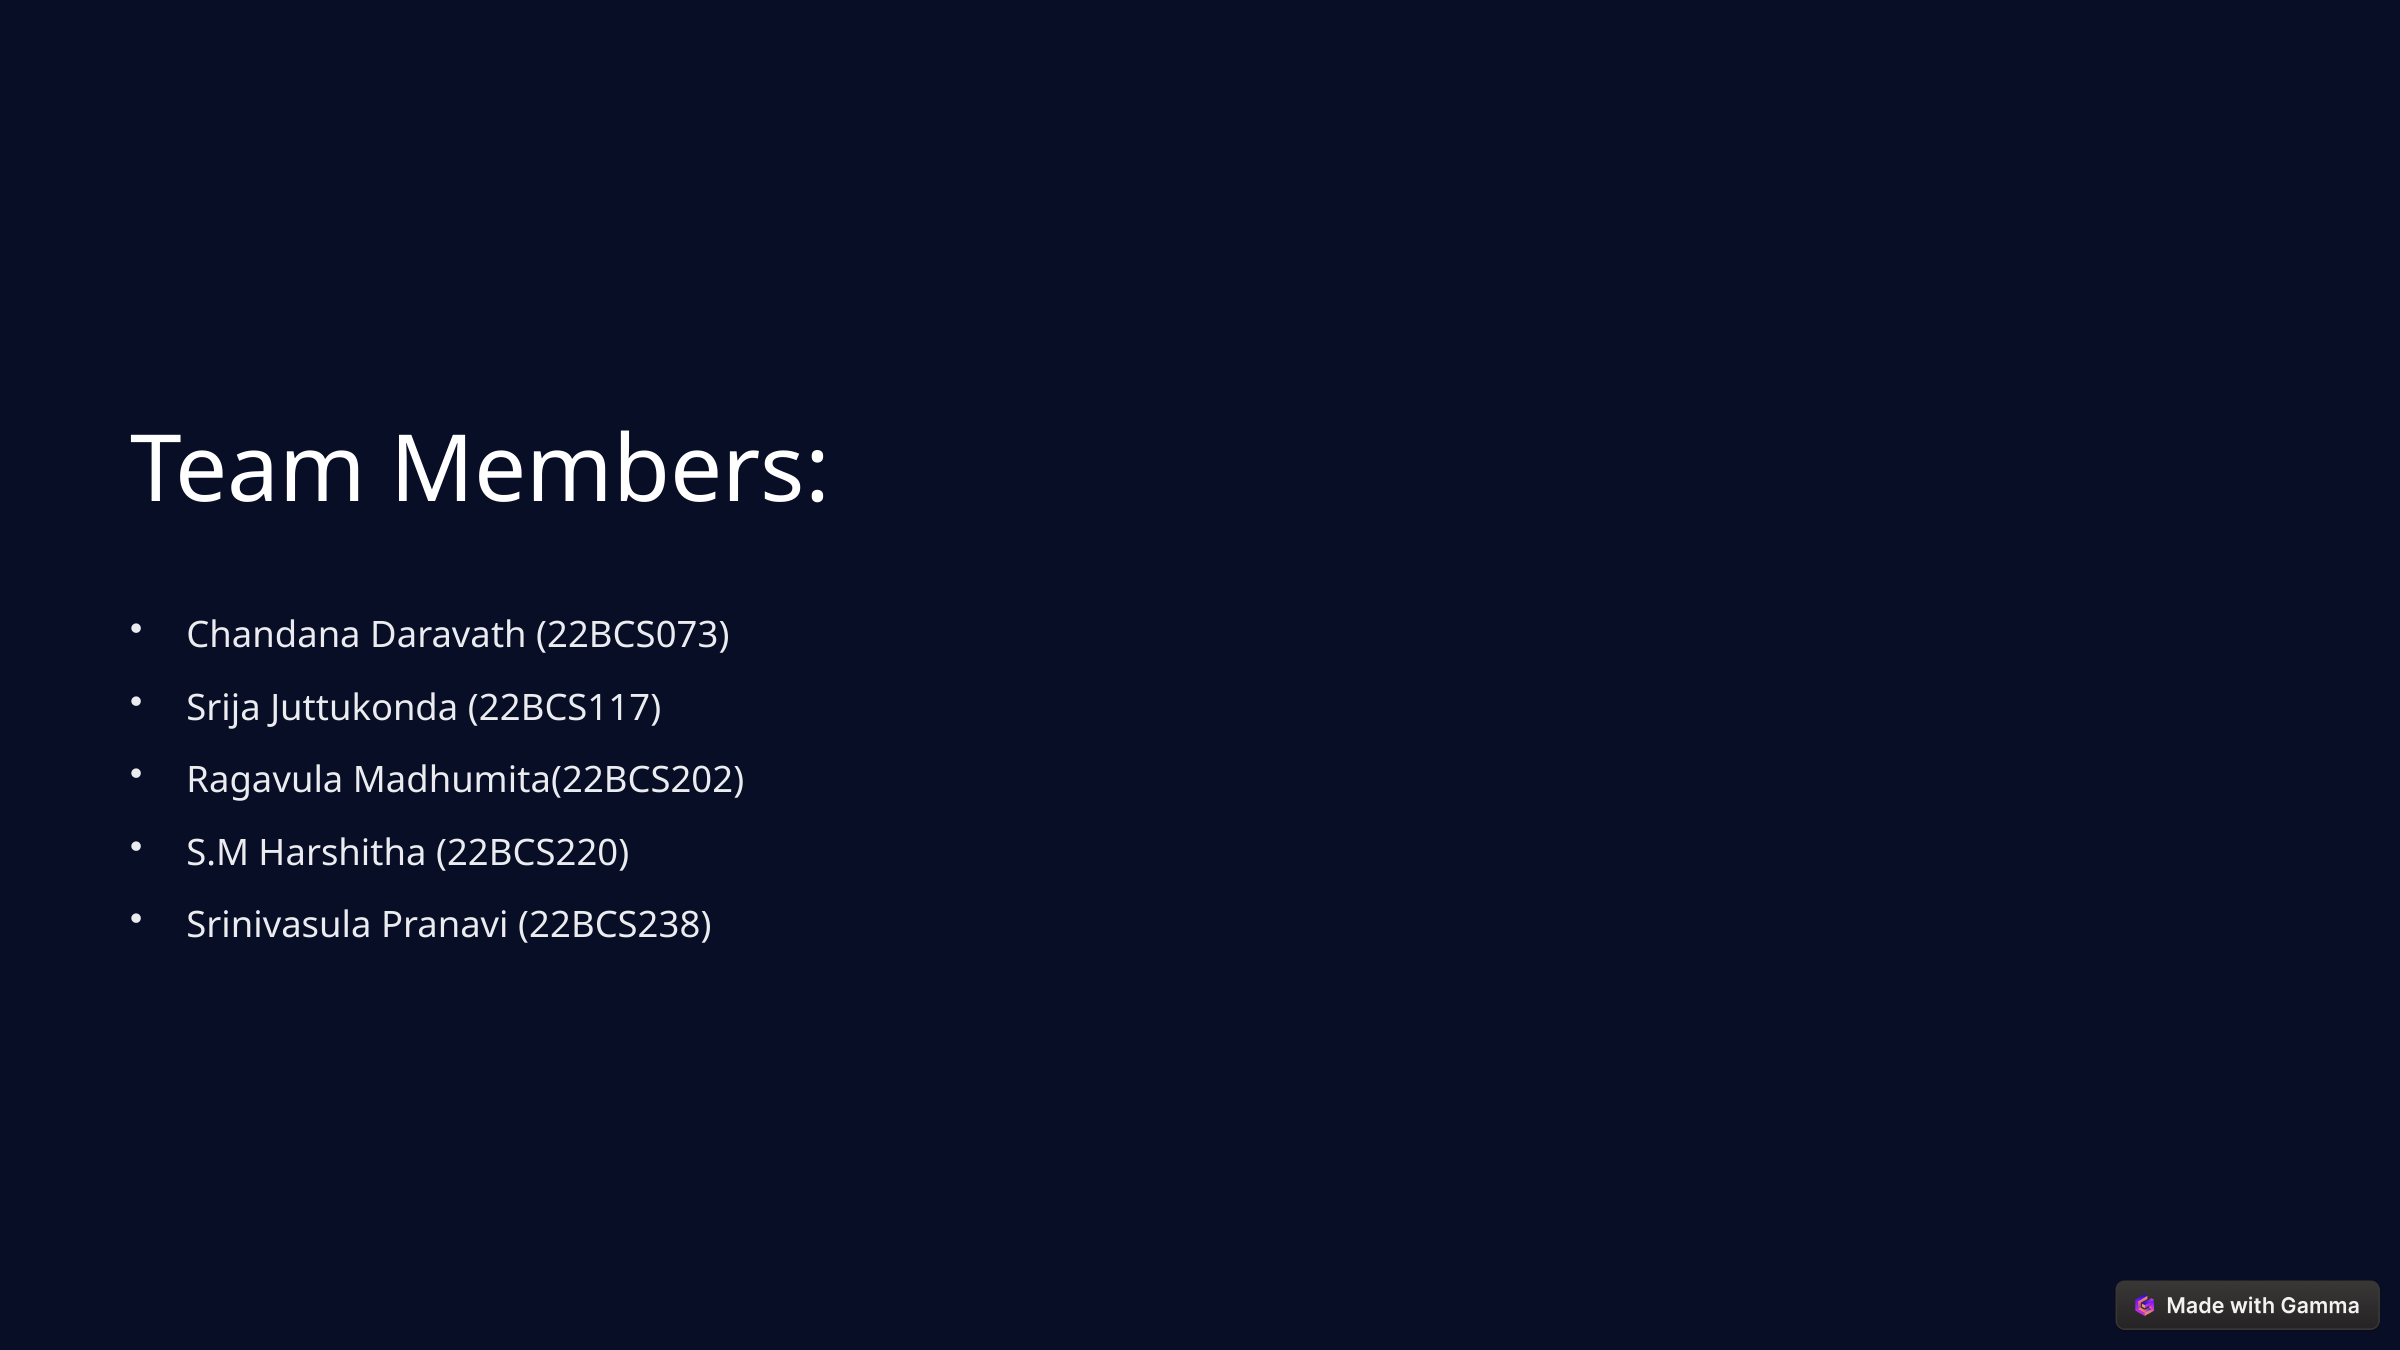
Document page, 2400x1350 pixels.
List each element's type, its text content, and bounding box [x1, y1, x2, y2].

picture [2106, 1271, 2389, 1339]
text_box Ragavula Madhumita(22BCS202) [130, 740, 2270, 800]
text_box Srija Juttukonda (22BCS117) [130, 667, 2270, 728]
text_box Chandana Daravath (22BCS073) [130, 595, 2270, 655]
text_box Srinivasula Pranavi (22BCS238) [130, 885, 2270, 946]
text_box Team Members: [130, 404, 1061, 522]
text_box S.M Harshitha (22BCS220) [130, 813, 2270, 873]
